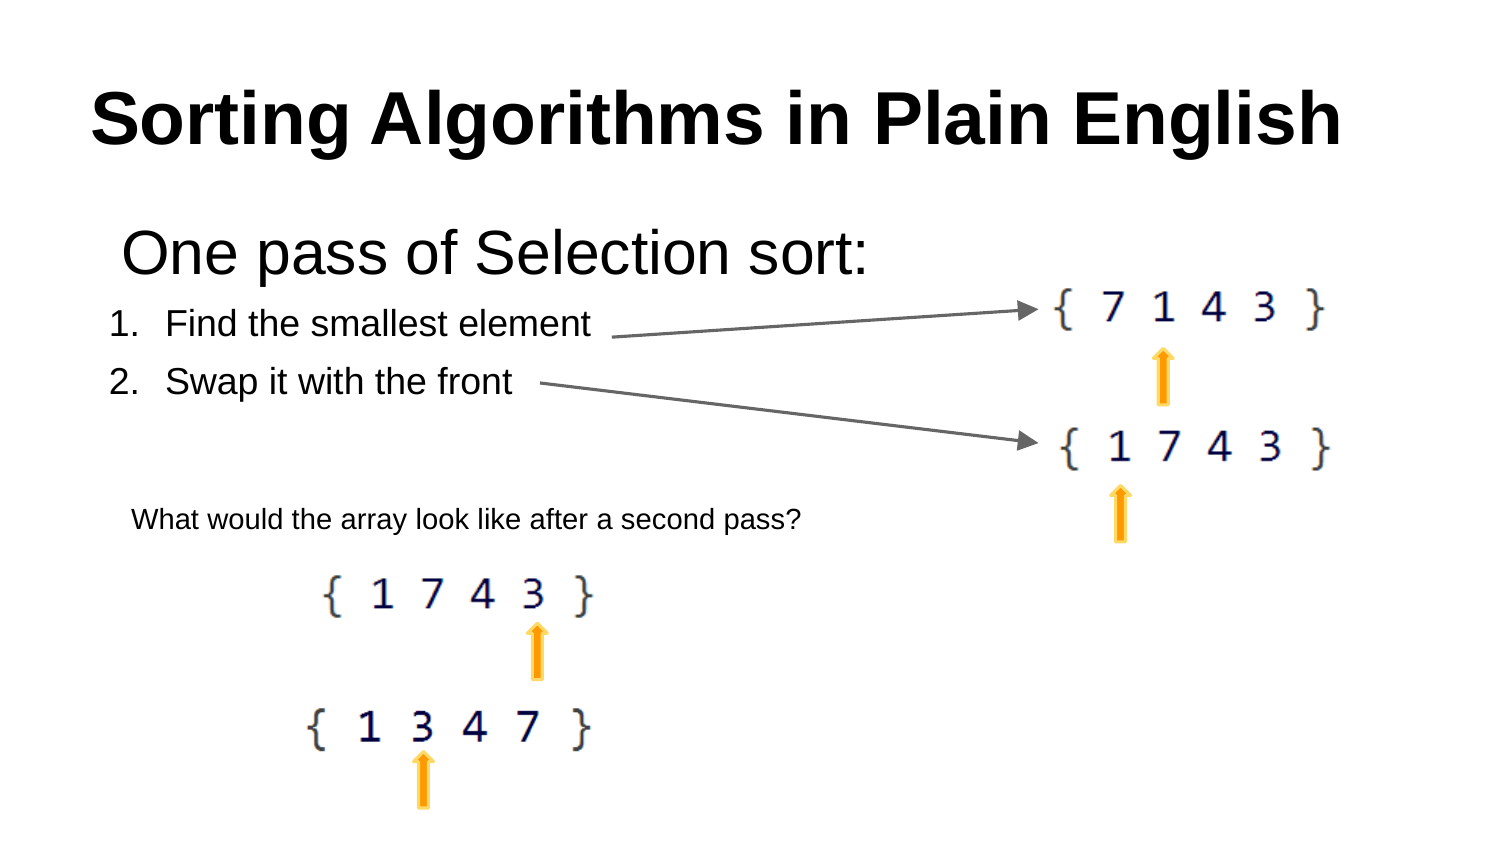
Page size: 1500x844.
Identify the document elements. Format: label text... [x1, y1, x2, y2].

text_box What would the array look like after a second pass? [116, 485, 844, 561]
text_box [1153, 351, 1174, 403]
title Sorting Algorithms in Plain English [75, 33, 1425, 175]
picture [300, 695, 602, 762]
list One pass of Selection sort: Find the smallest element Swap it with the front [75, 196, 1000, 808]
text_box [539, 382, 1039, 444]
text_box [611, 308, 1039, 338]
picture [1038, 404, 1338, 482]
text_box [1110, 490, 1131, 542]
picture [1038, 276, 1333, 343]
text_box [418, 770, 429, 809]
picture [301, 552, 601, 630]
text_box [532, 637, 543, 680]
